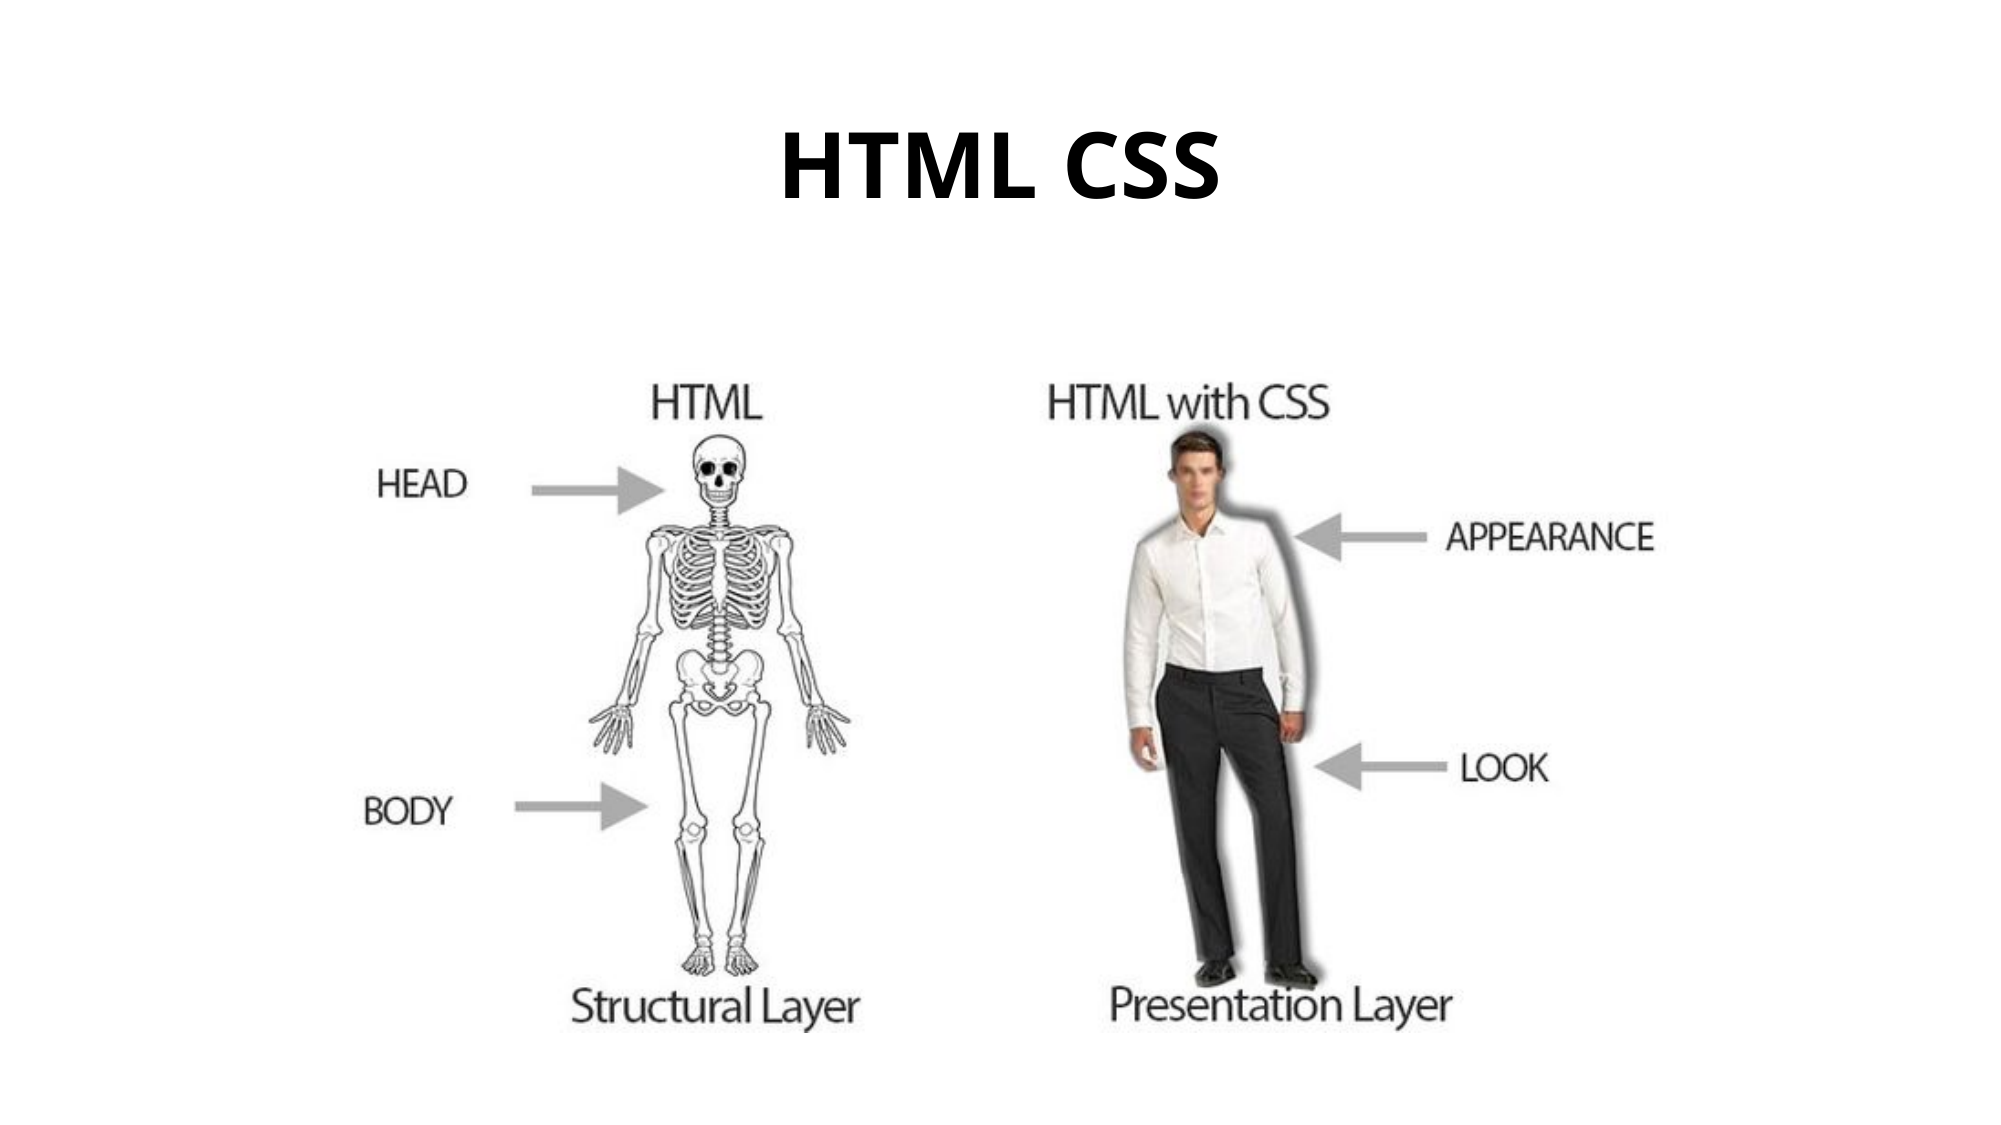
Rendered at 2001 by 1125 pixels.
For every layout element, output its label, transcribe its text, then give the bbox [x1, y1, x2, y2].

title HTML CSS [137, 59, 1863, 278]
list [339, 368, 1683, 1033]
